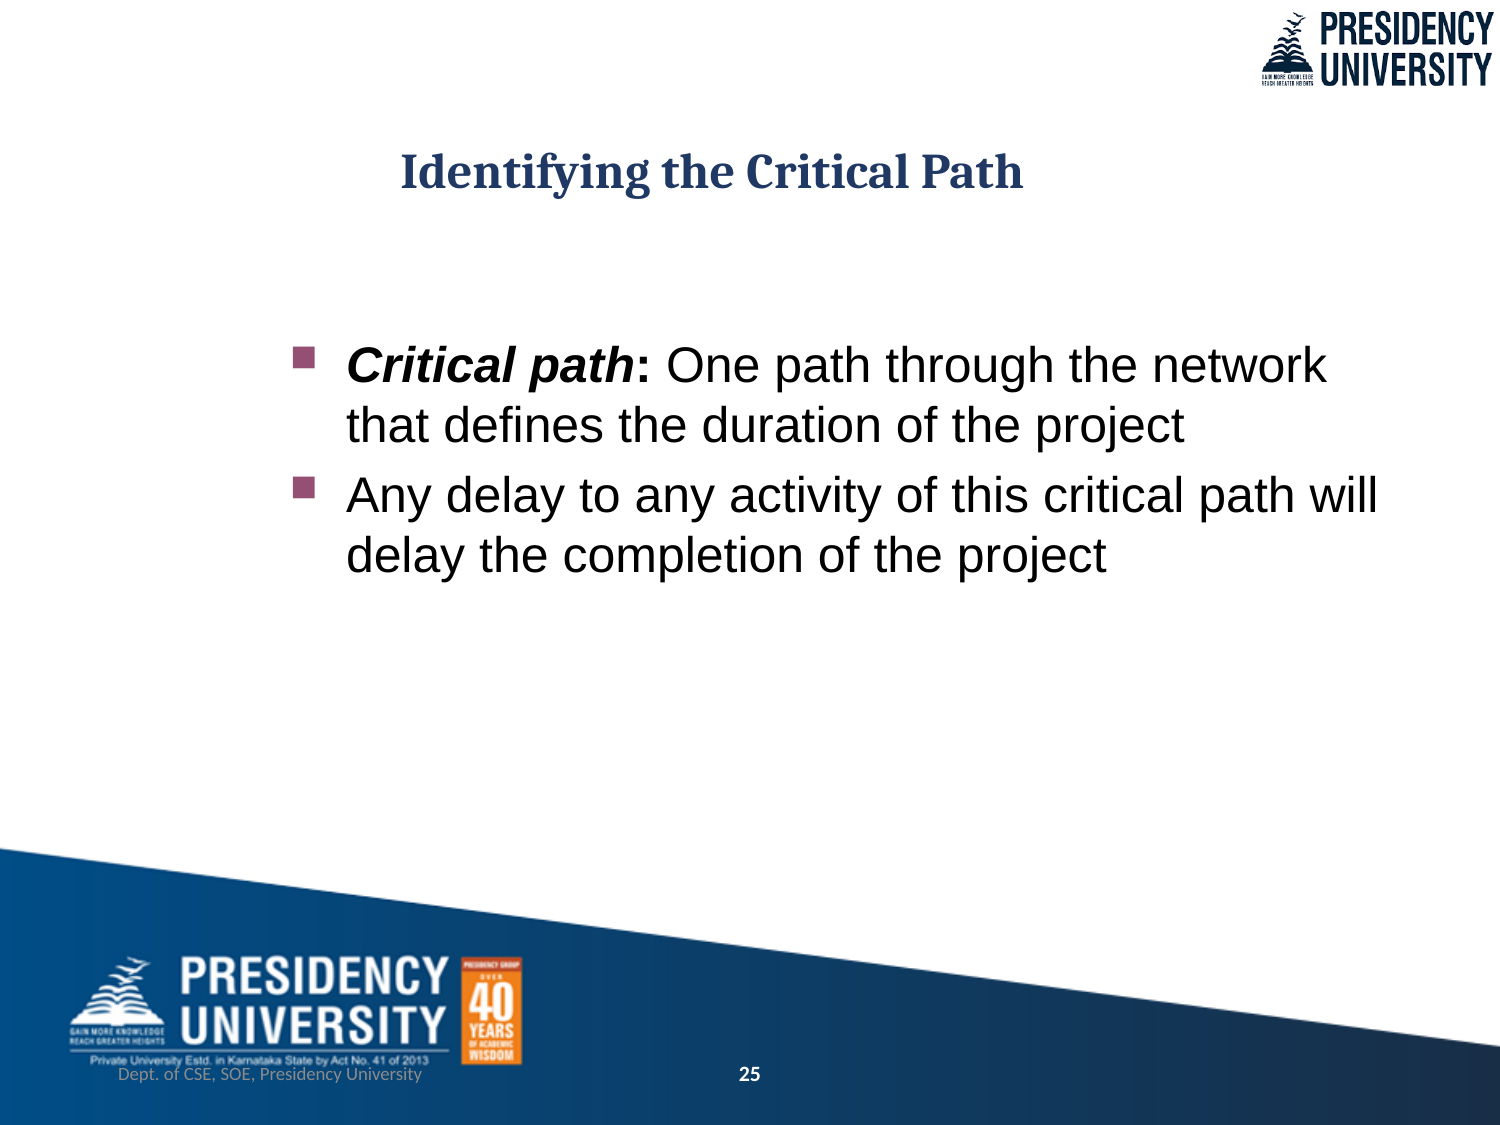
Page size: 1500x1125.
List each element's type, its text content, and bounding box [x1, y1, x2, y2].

text_box Critical path: One path through the network that defines the duration of the project Any delay to any activity of this critical path will delay the completion of the project [274, 324, 1413, 450]
picture [0, 845, 1500, 1125]
picture [1254, 0, 1500, 96]
slide_number 25 [496, 1042, 1004, 1103]
footer Dept. of CSE, SOE, Presidency University [103, 1042, 441, 1103]
title Identifying the Critical Path [375, 141, 1050, 324]
